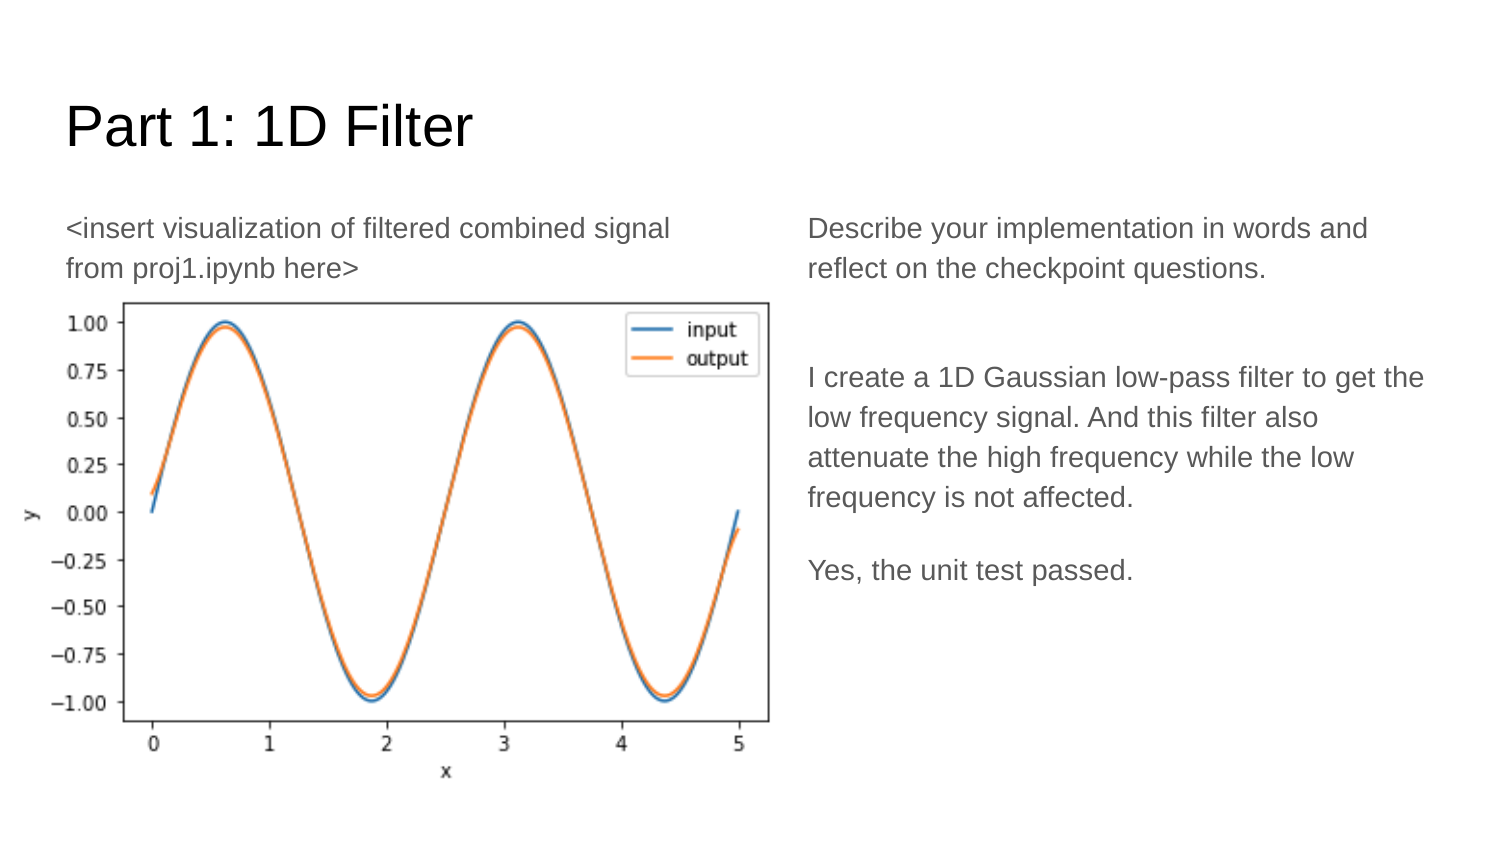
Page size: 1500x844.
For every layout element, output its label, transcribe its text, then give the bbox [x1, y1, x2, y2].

picture [0, 296, 797, 809]
text_box Part 1: 1D Filter [51, 72, 1449, 167]
text_box <insert visualization of filtered combined signal from proj1.ipynb here> [51, 189, 708, 295]
text_box Describe your implementation in words and reflect on the checkpoint questions. I create a 1D Gaussian low-pass filter to get the low frequency signal. And this filter also attenuate the high frequency while the low frequency is not affected. Yes, the unit test passed. [792, 189, 1449, 750]
